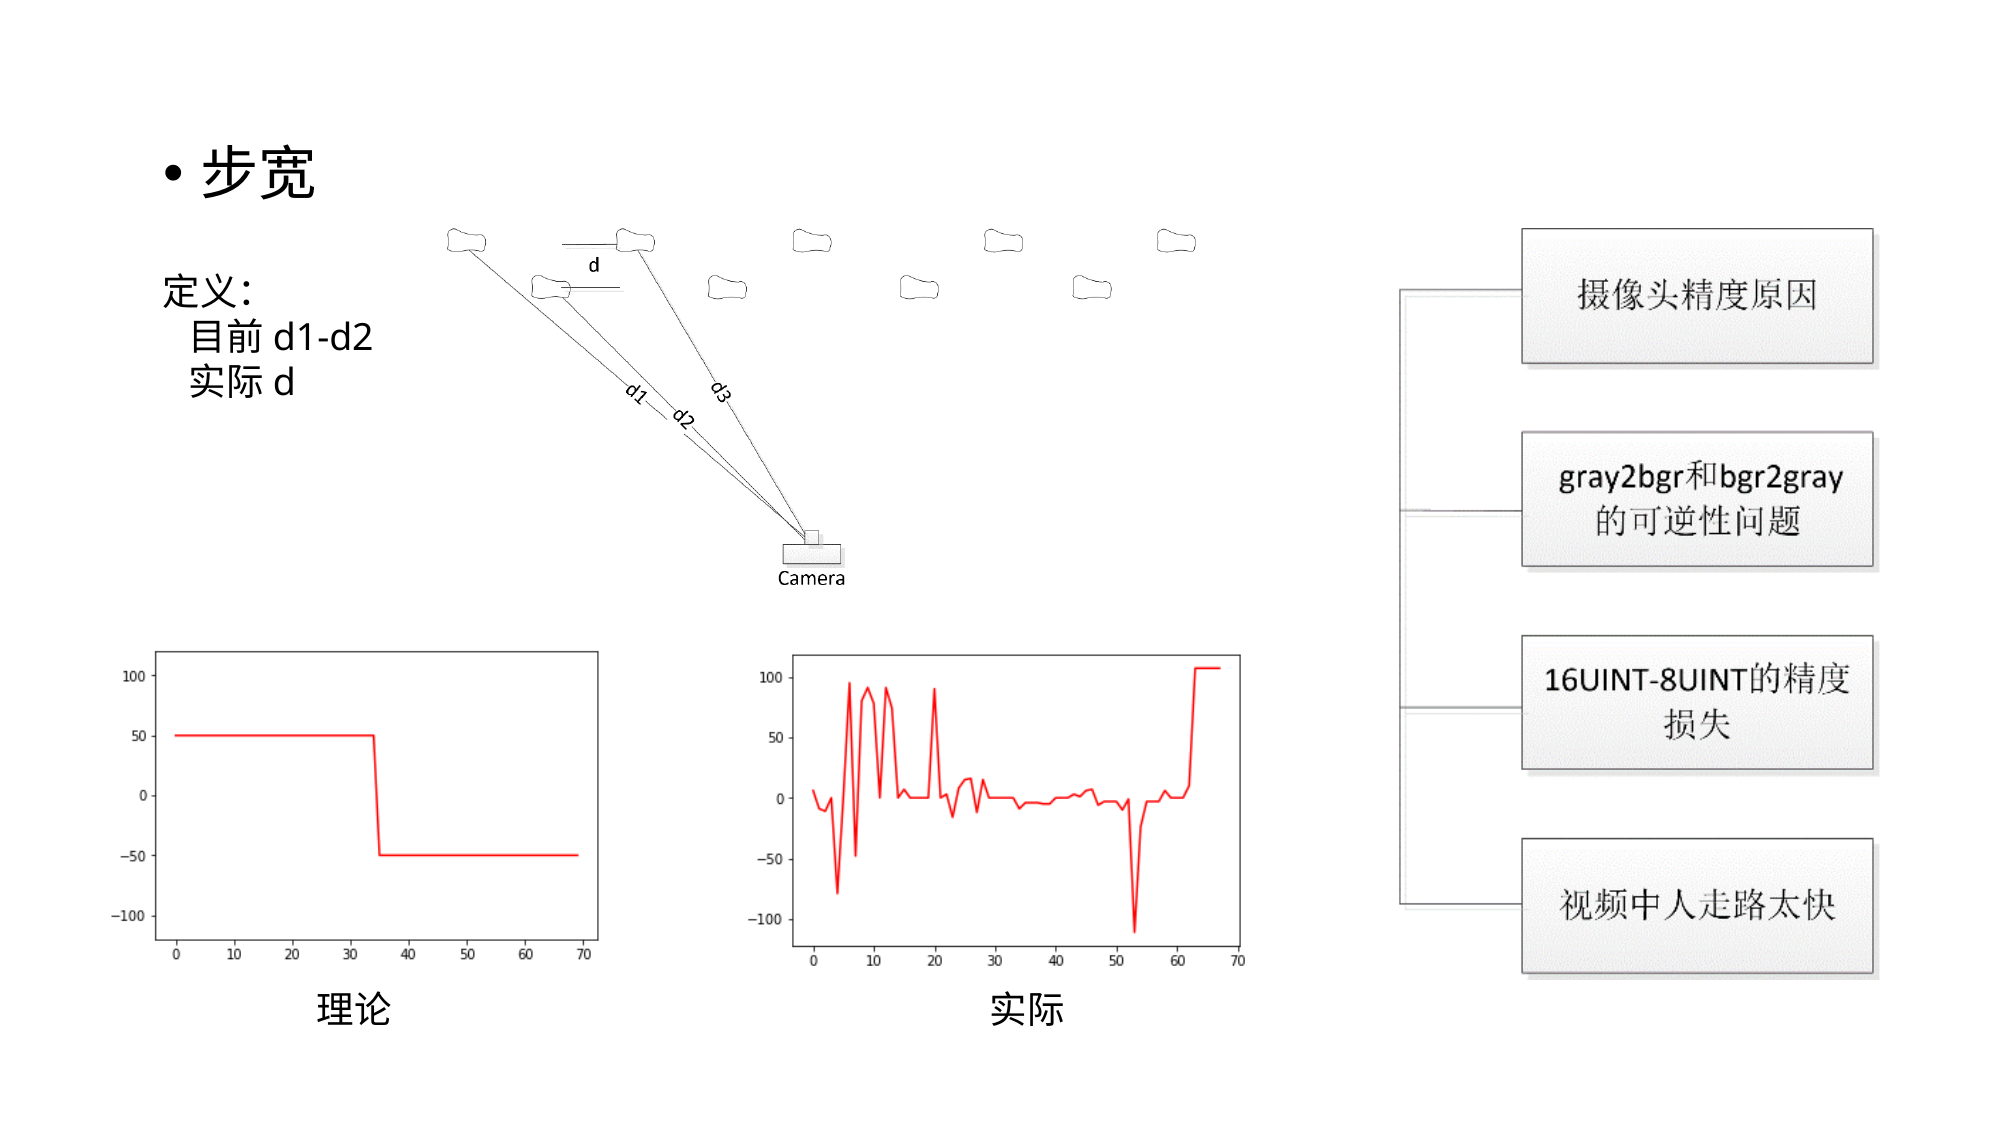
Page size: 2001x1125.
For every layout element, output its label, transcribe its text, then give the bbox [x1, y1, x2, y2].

list 步宽 [148, 136, 1874, 978]
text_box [105, 632, 1339, 1040]
picture [446, 228, 1196, 591]
picture [1398, 228, 1881, 980]
text_box 定义： 目前d1-d2 实际d [148, 261, 446, 411]
